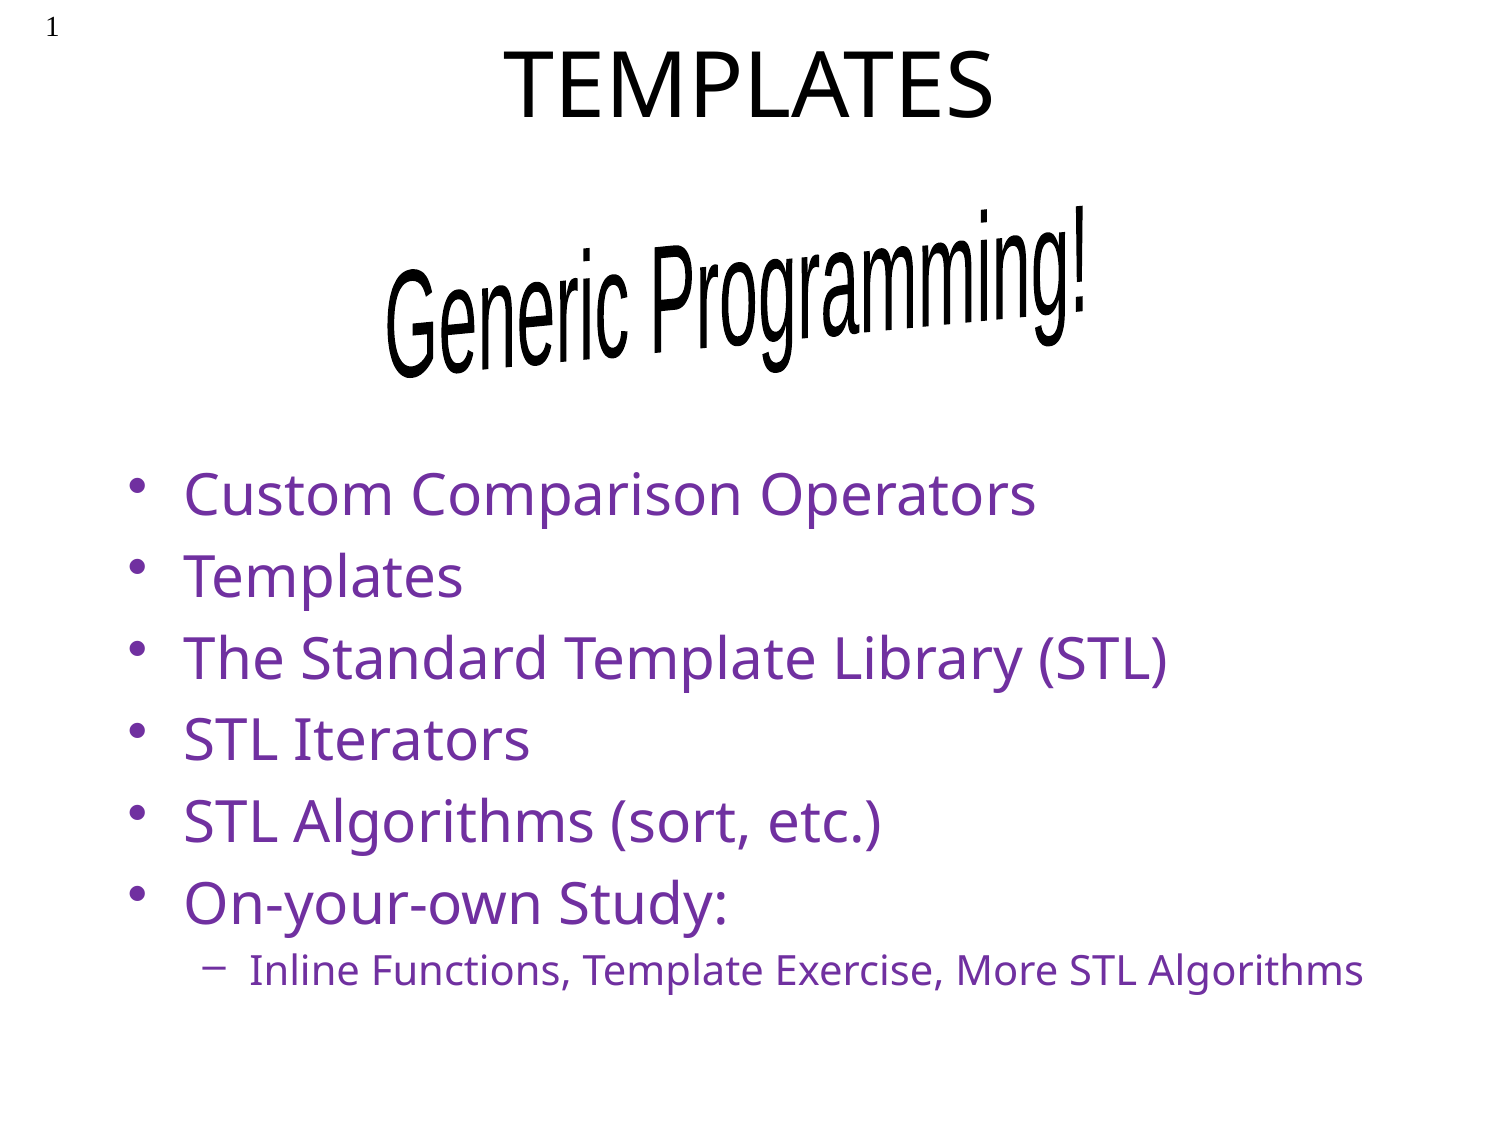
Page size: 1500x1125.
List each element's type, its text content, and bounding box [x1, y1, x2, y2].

list Custom Comparison Operators Templates The Standard Template Library (STL) STL Iterators STL Algorithms (sort, etc.) On-your-own Study: Inline Functions, Template Exercise, More STL Algorithms [112, 450, 1402, 1125]
slide_number 1 [0, 0, 75, 75]
title TEMPLATES [112, 0, 1388, 175]
